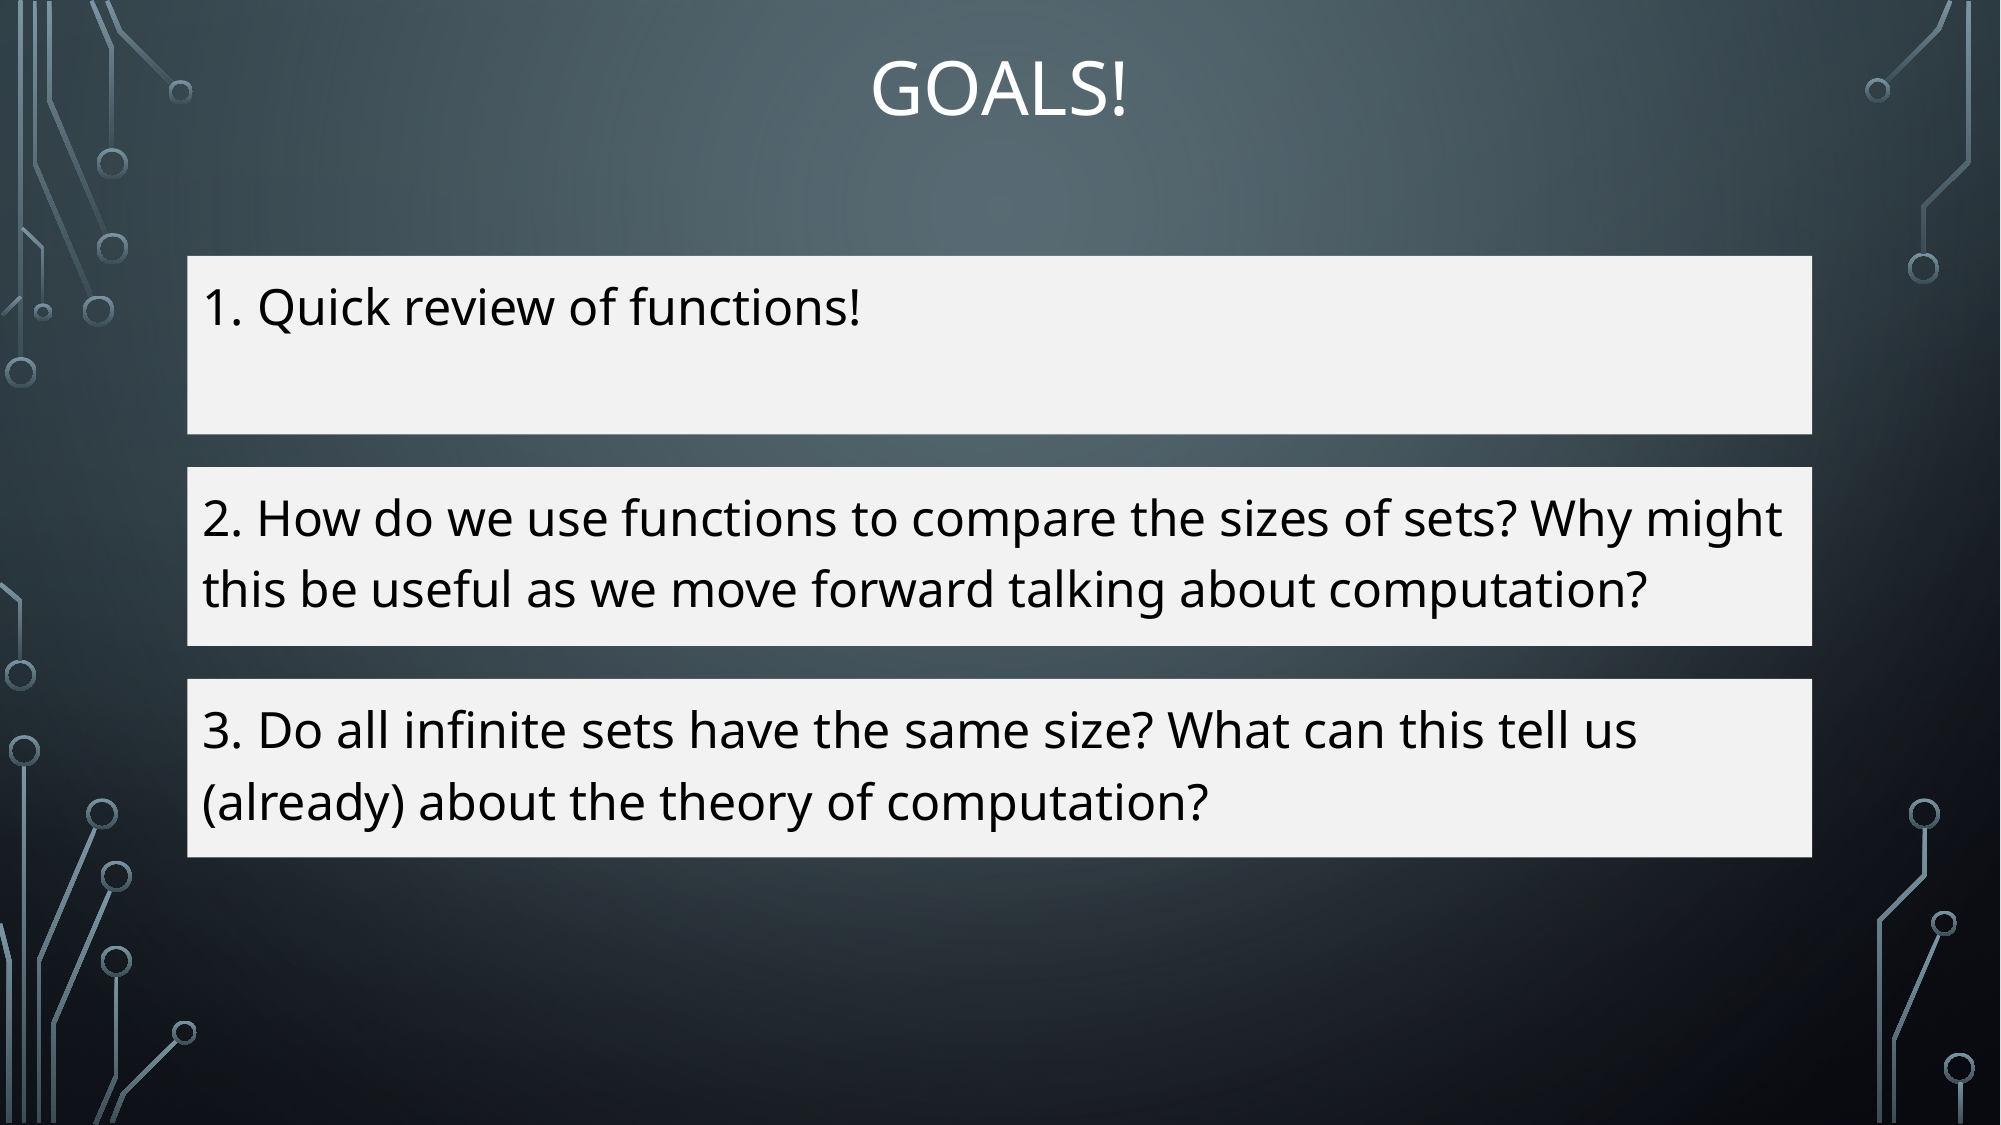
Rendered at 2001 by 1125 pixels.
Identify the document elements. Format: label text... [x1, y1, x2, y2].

text_box 3. Do all infinite sets have the same size? What can this tell us (already) about the theory of computation? [187, 678, 1813, 858]
list 1. Quick review of functions! [187, 255, 1813, 435]
title Goals! [187, 20, 1813, 162]
text_box 2. How do we use functions to compare the sizes of sets? Why might this be useful as we move forward talking about computation? [187, 467, 1813, 646]
